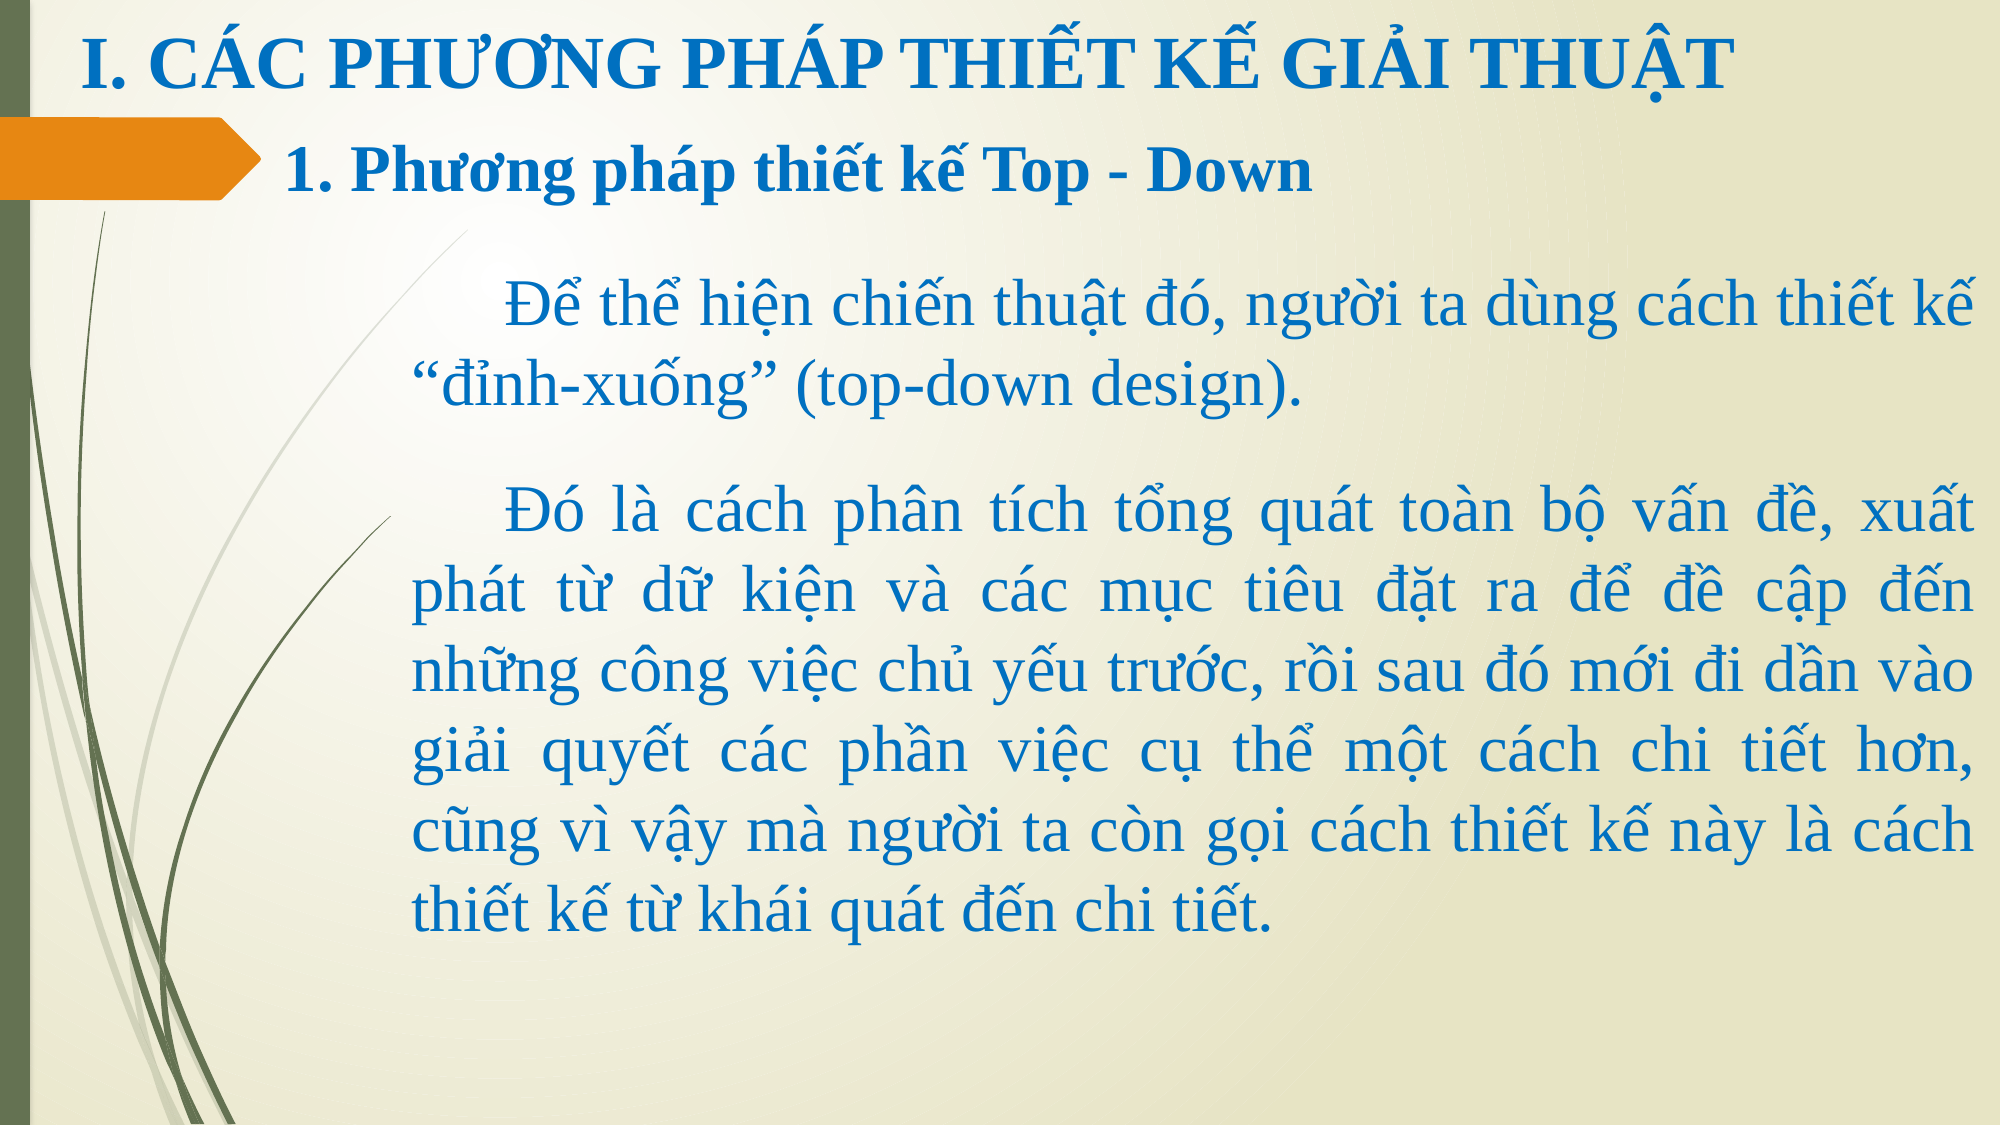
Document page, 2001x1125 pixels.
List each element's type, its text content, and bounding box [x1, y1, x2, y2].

text_box Để thể hiện chiến thuật đó, người ta dùng cách thiết kế “đỉnh-xuống” (top-down design). [396, 251, 1994, 427]
text_box Đó là cách phân tích tổng quát toàn bộ vấn đề, xuất phát từ dữ kiện và các mục tiêu đặt ra để đề cập đến những công việc chủ yếu trước, rồi sau đó mới đi dần vào giải quyết các phần việc cụ thể một cách chi tiết hơn, cũng vì vậy mà người ta còn gọi cách thiết kế này là cách thiết kế từ khái quát đến chi tiết. [396, 457, 1994, 953]
text_box 1. Phương pháp thiết kế Top - Down [269, 101, 1357, 212]
title I. CÁC PHƯƠNG PHÁP THIẾT KẾ GIẢI THUẬT [65, 5, 2000, 113]
